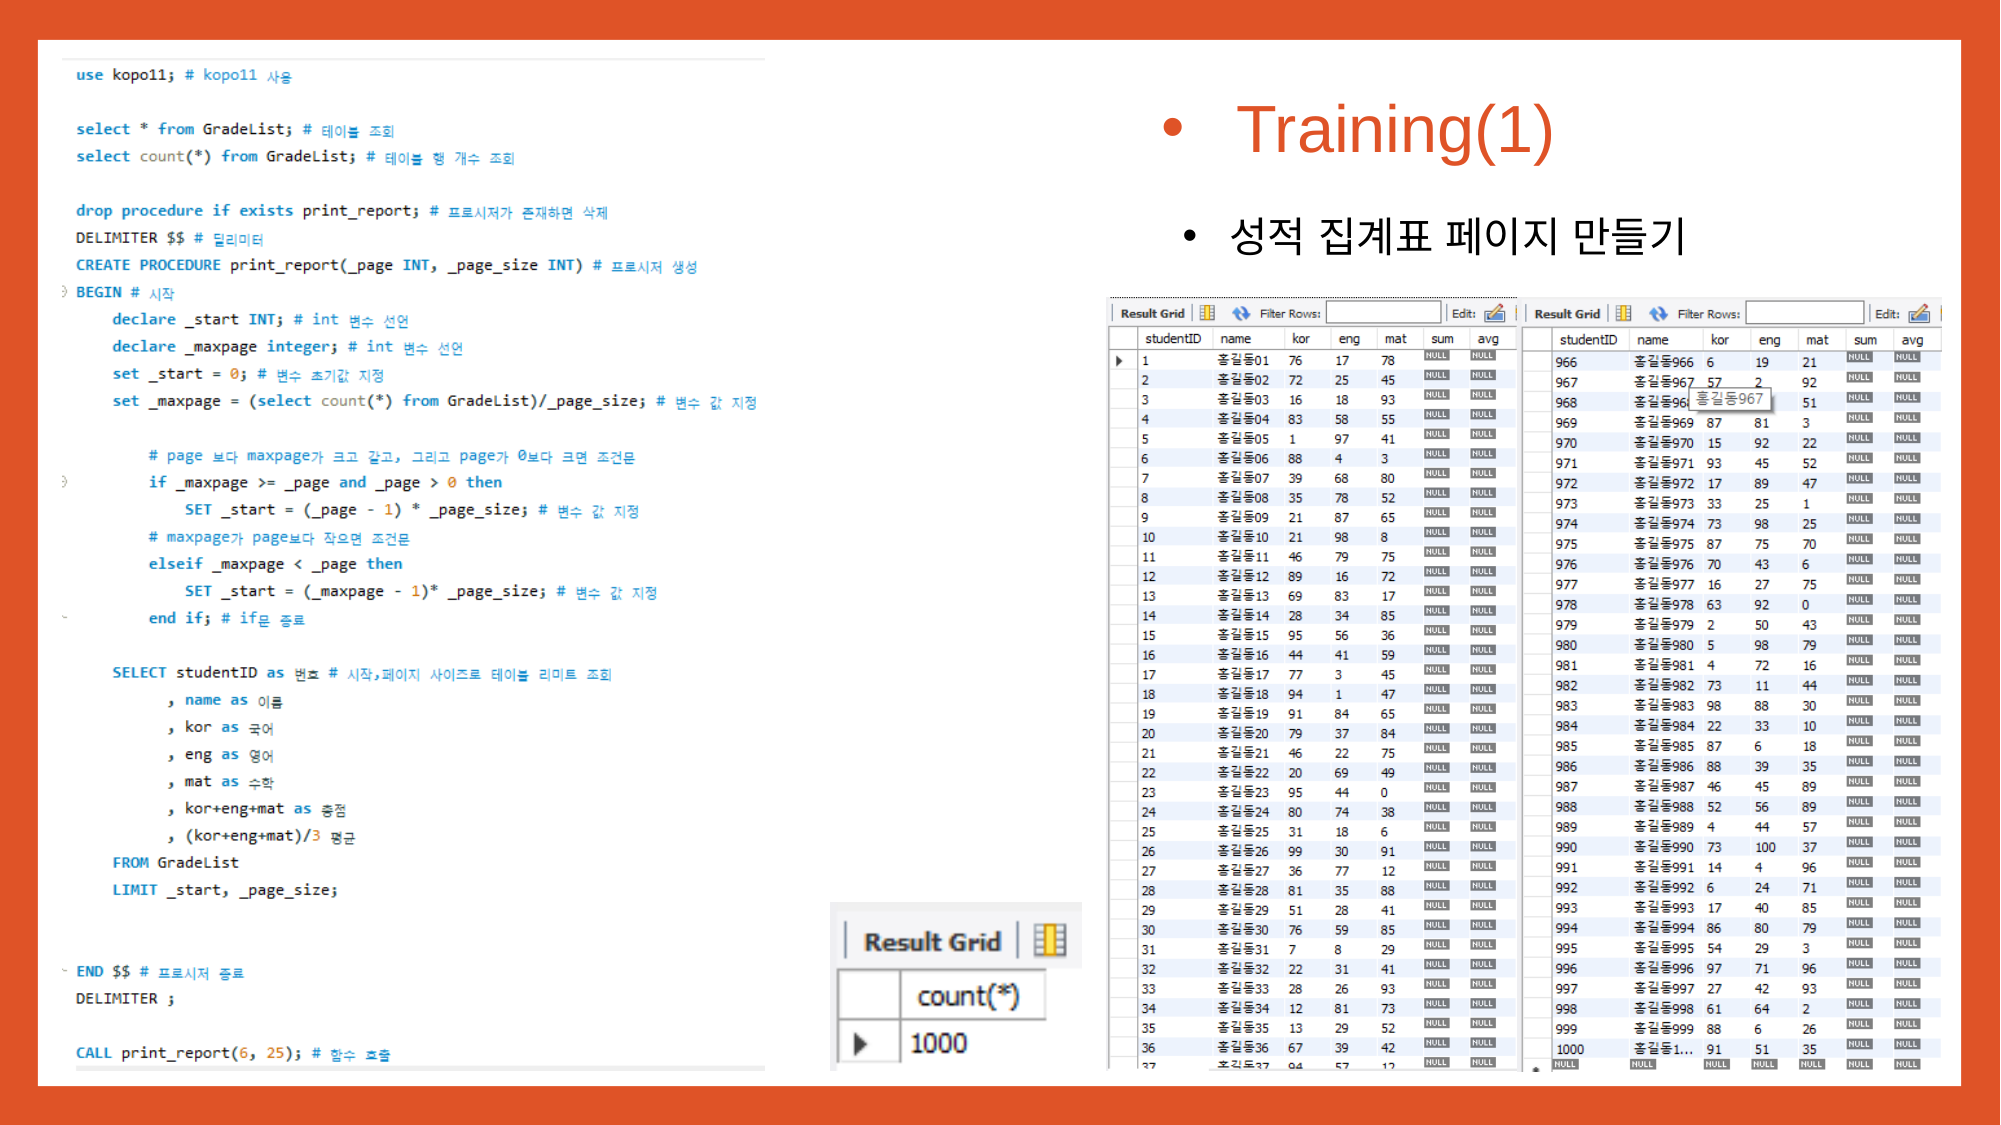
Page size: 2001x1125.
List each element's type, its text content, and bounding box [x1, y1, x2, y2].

text_box 성적 집계표 페이지 만들기 [1167, 203, 1868, 268]
text_box Training(1) [1147, 78, 2000, 174]
picture [62, 58, 765, 1072]
picture [830, 901, 1082, 1072]
picture [1106, 296, 1943, 1073]
